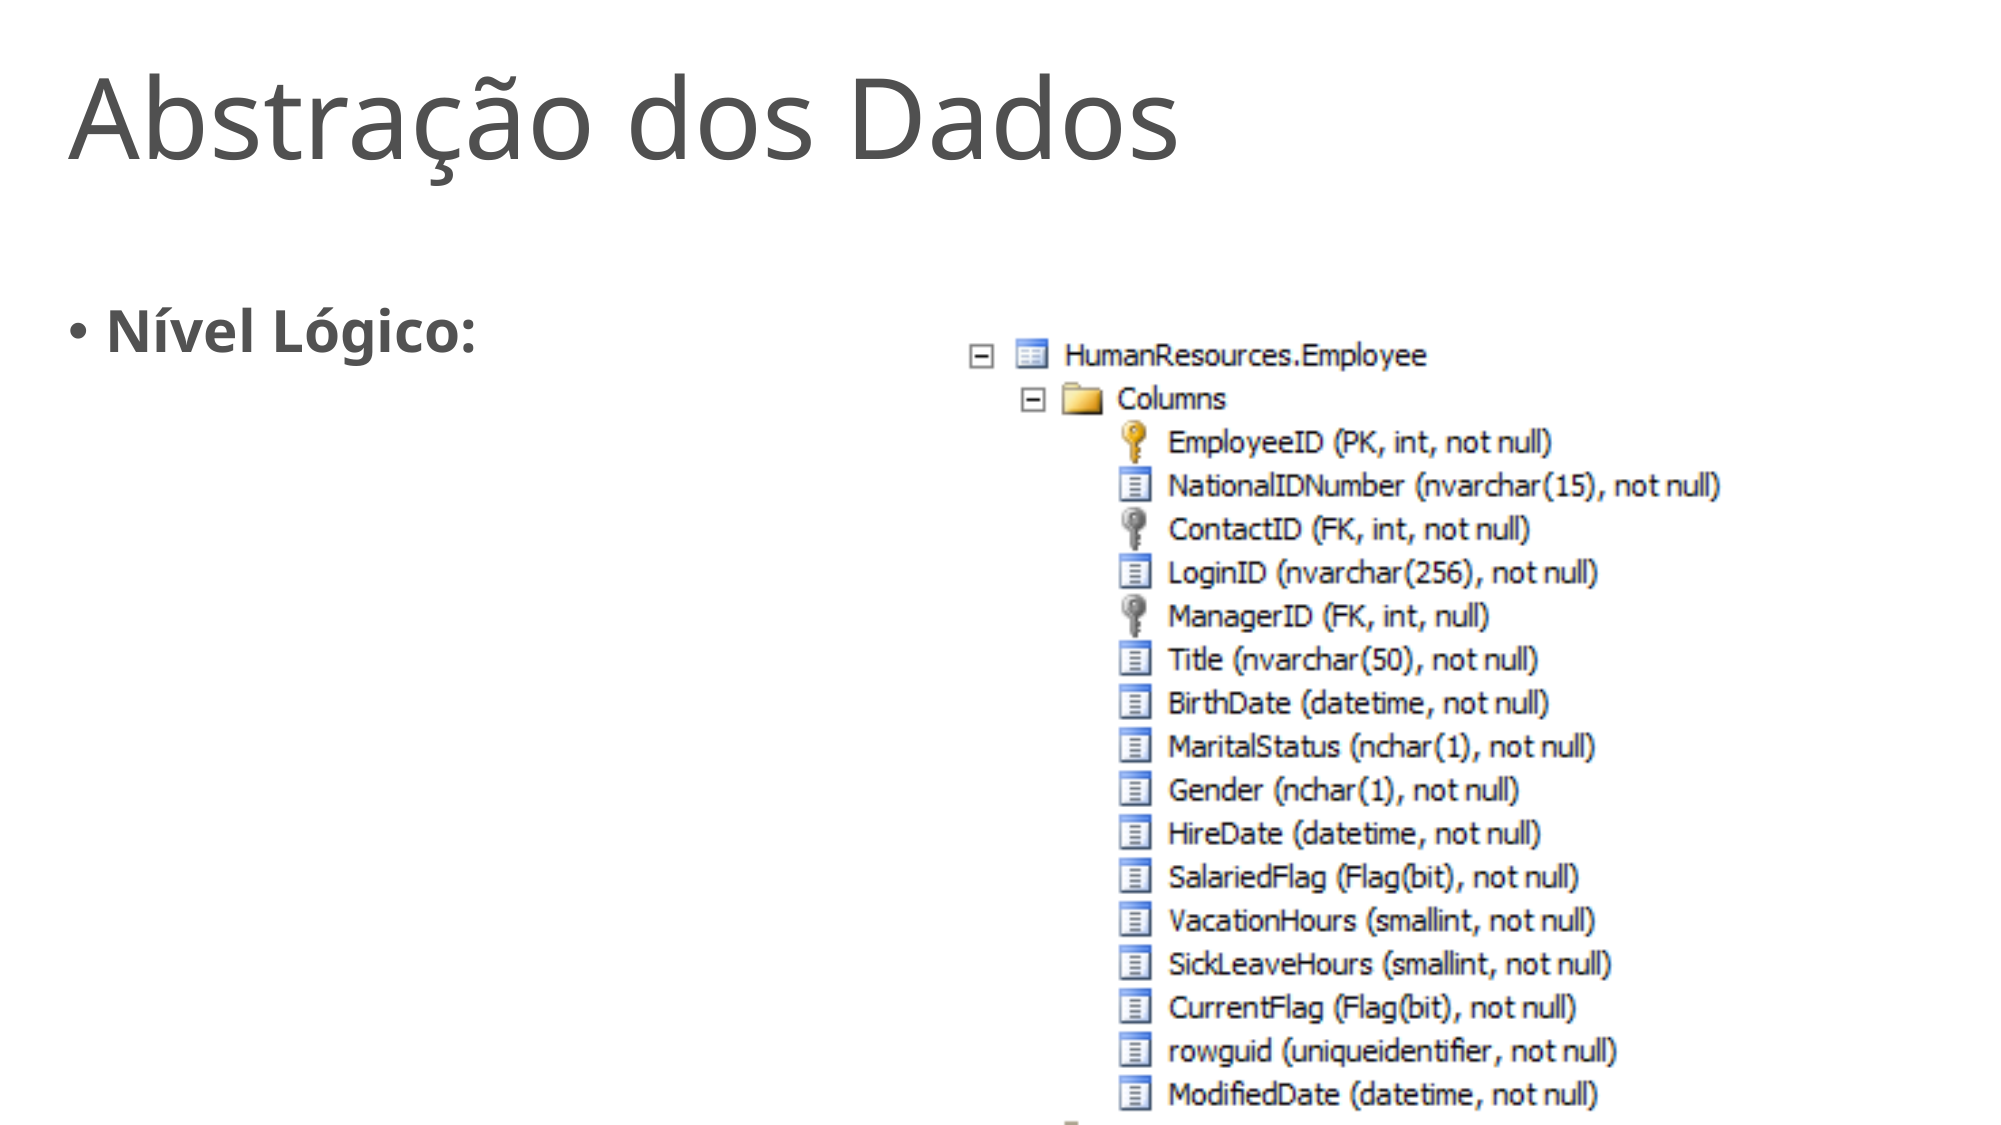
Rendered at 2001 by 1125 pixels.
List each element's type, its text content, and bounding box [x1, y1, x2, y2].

list Nível Lógico: [53, 294, 1779, 887]
picture [953, 334, 1734, 1125]
title Abstração dos Dados [53, 54, 1779, 202]
